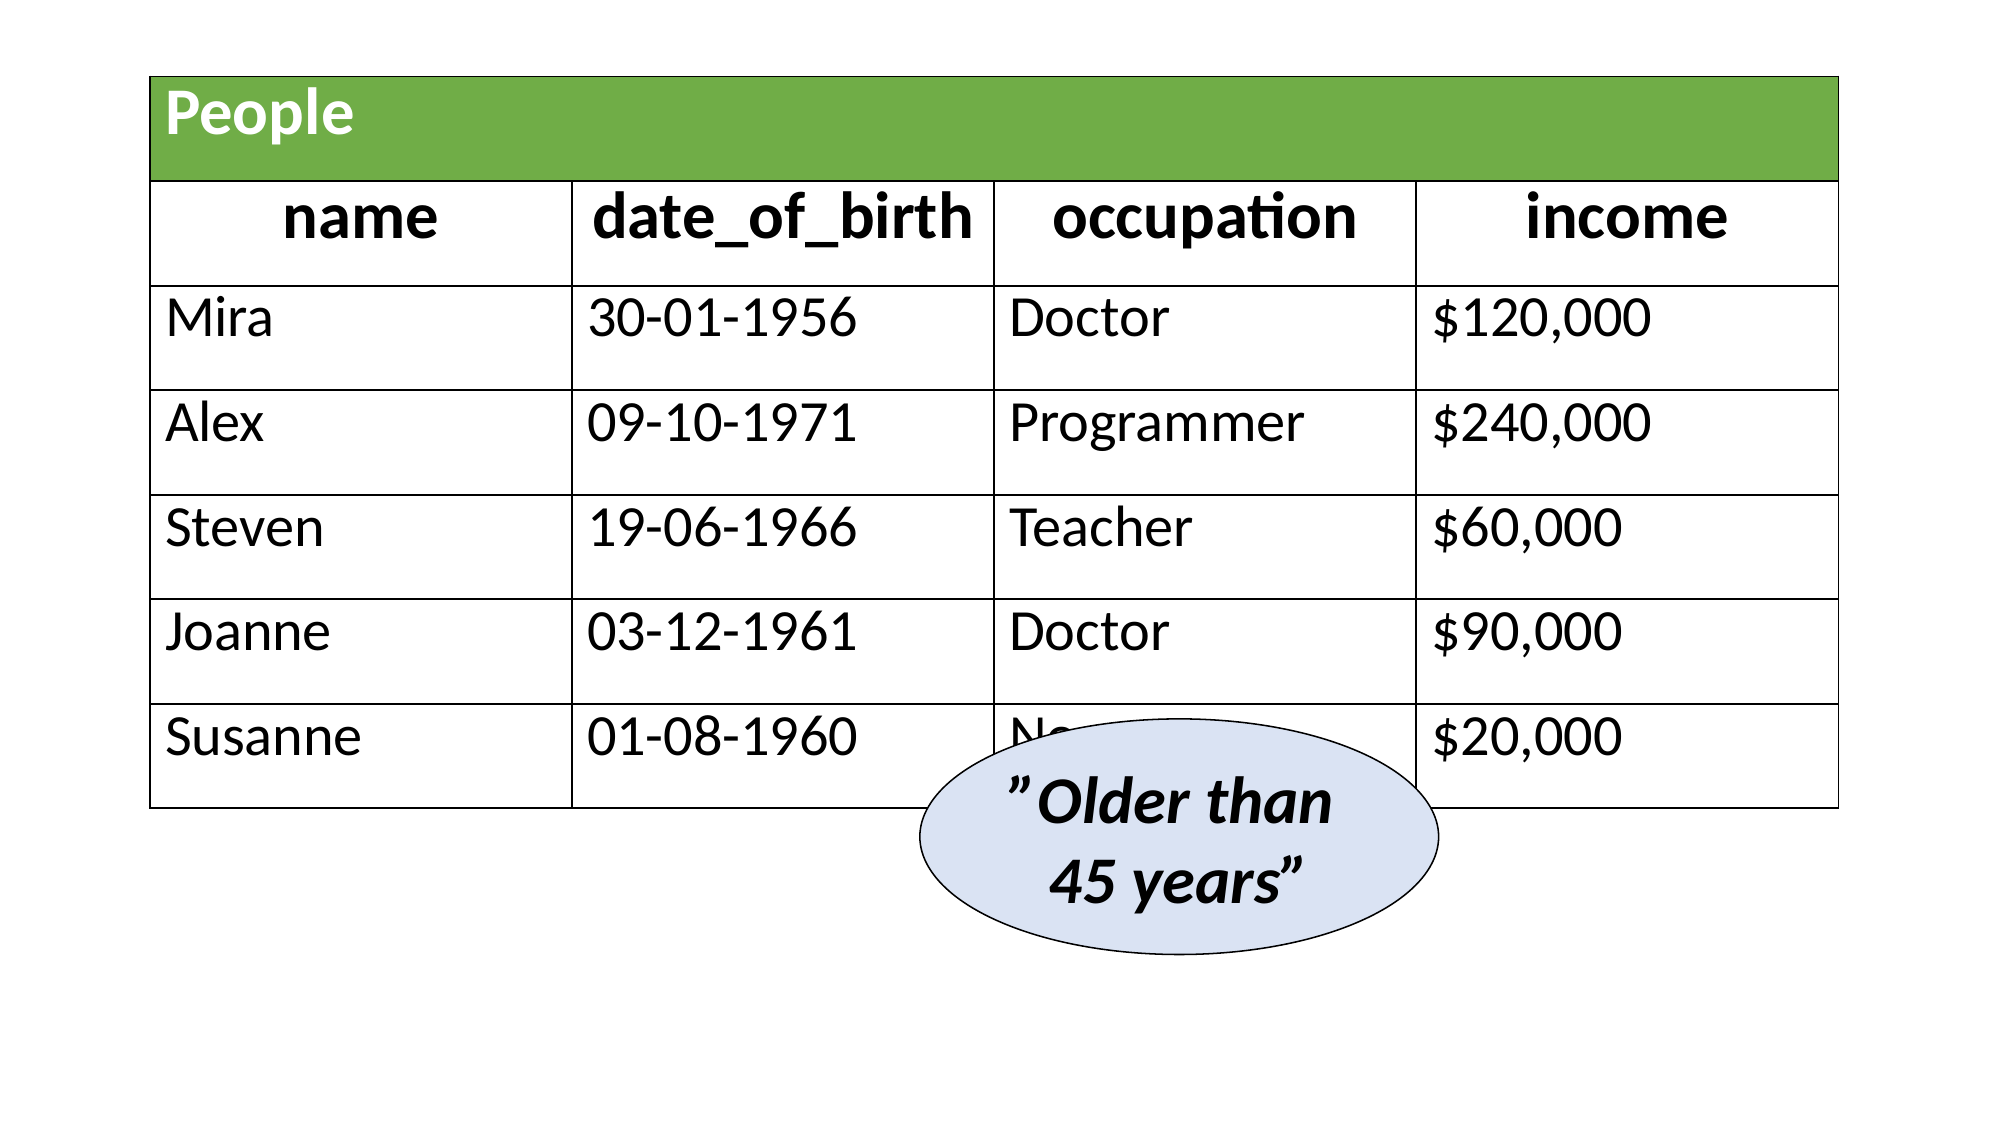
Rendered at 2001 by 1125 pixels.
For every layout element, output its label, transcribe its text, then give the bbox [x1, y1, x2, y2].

table_cell $240,000 [1417, 391, 1838, 494]
table_cell None [995, 705, 1415, 786]
table_cell Doctor [995, 287, 1415, 389]
table_cell 03-12-1961 [573, 600, 993, 703]
table_header People [151, 77, 1838, 180]
table_cell occupation [995, 182, 1415, 285]
table_cell $60,000 [1417, 496, 1838, 598]
table_cell $90,000 [1417, 600, 1838, 703]
table_cell Susanne [151, 705, 571, 807]
table_cell Programmer [995, 391, 1415, 494]
table_cell Teacher [995, 496, 1415, 598]
table_cell Doctor [995, 600, 1415, 703]
table_cell $20,000 [1417, 705, 1838, 807]
table_cell 19-06-1966 [573, 496, 993, 598]
table_cell date_of_birth [573, 182, 993, 285]
table_cell Joanne [151, 600, 571, 703]
table_cell 01-08-1960 [573, 705, 993, 807]
table_cell Alex [151, 391, 571, 494]
text_box ”Older than 45 years” [919, 718, 1439, 955]
table_cell 09-10-1971 [573, 391, 993, 494]
table_cell Steven [151, 496, 571, 598]
table_cell 30-01-1956 [573, 287, 993, 389]
table_cell name [151, 182, 571, 285]
table_cell $120,000 [1417, 287, 1838, 389]
table_cell income [1417, 182, 1838, 285]
table_cell Mira [151, 287, 571, 389]
